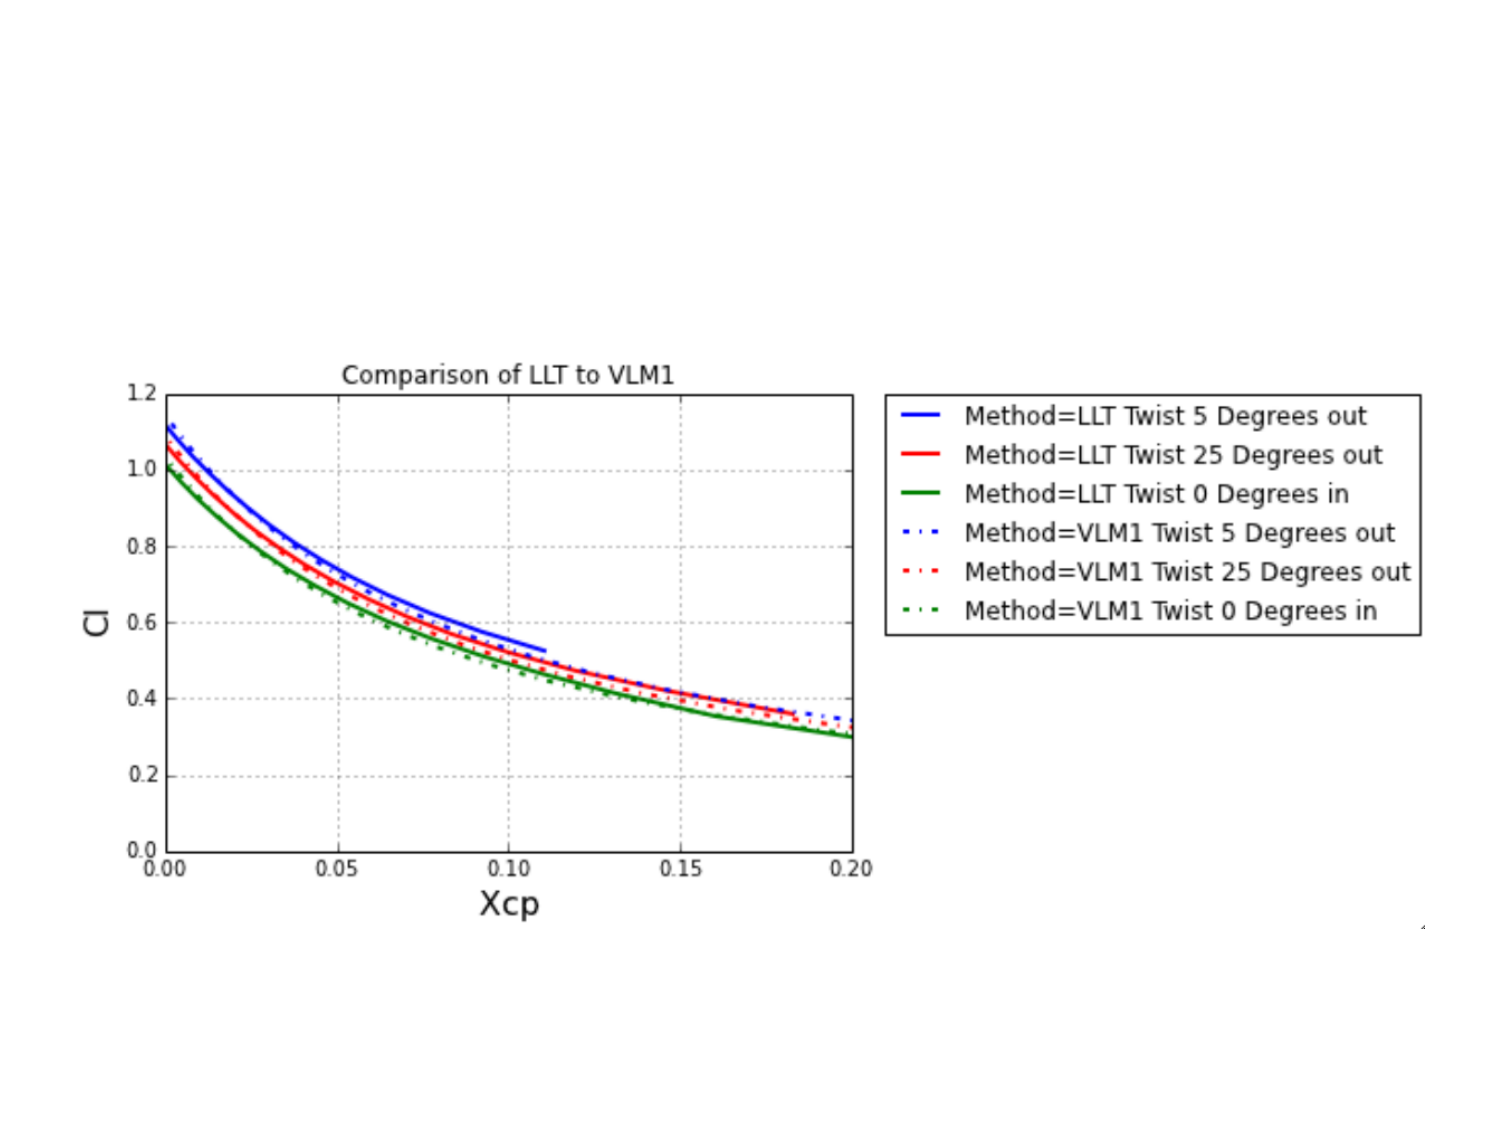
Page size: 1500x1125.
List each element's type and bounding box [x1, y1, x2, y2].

list [49, 348, 1426, 929]
